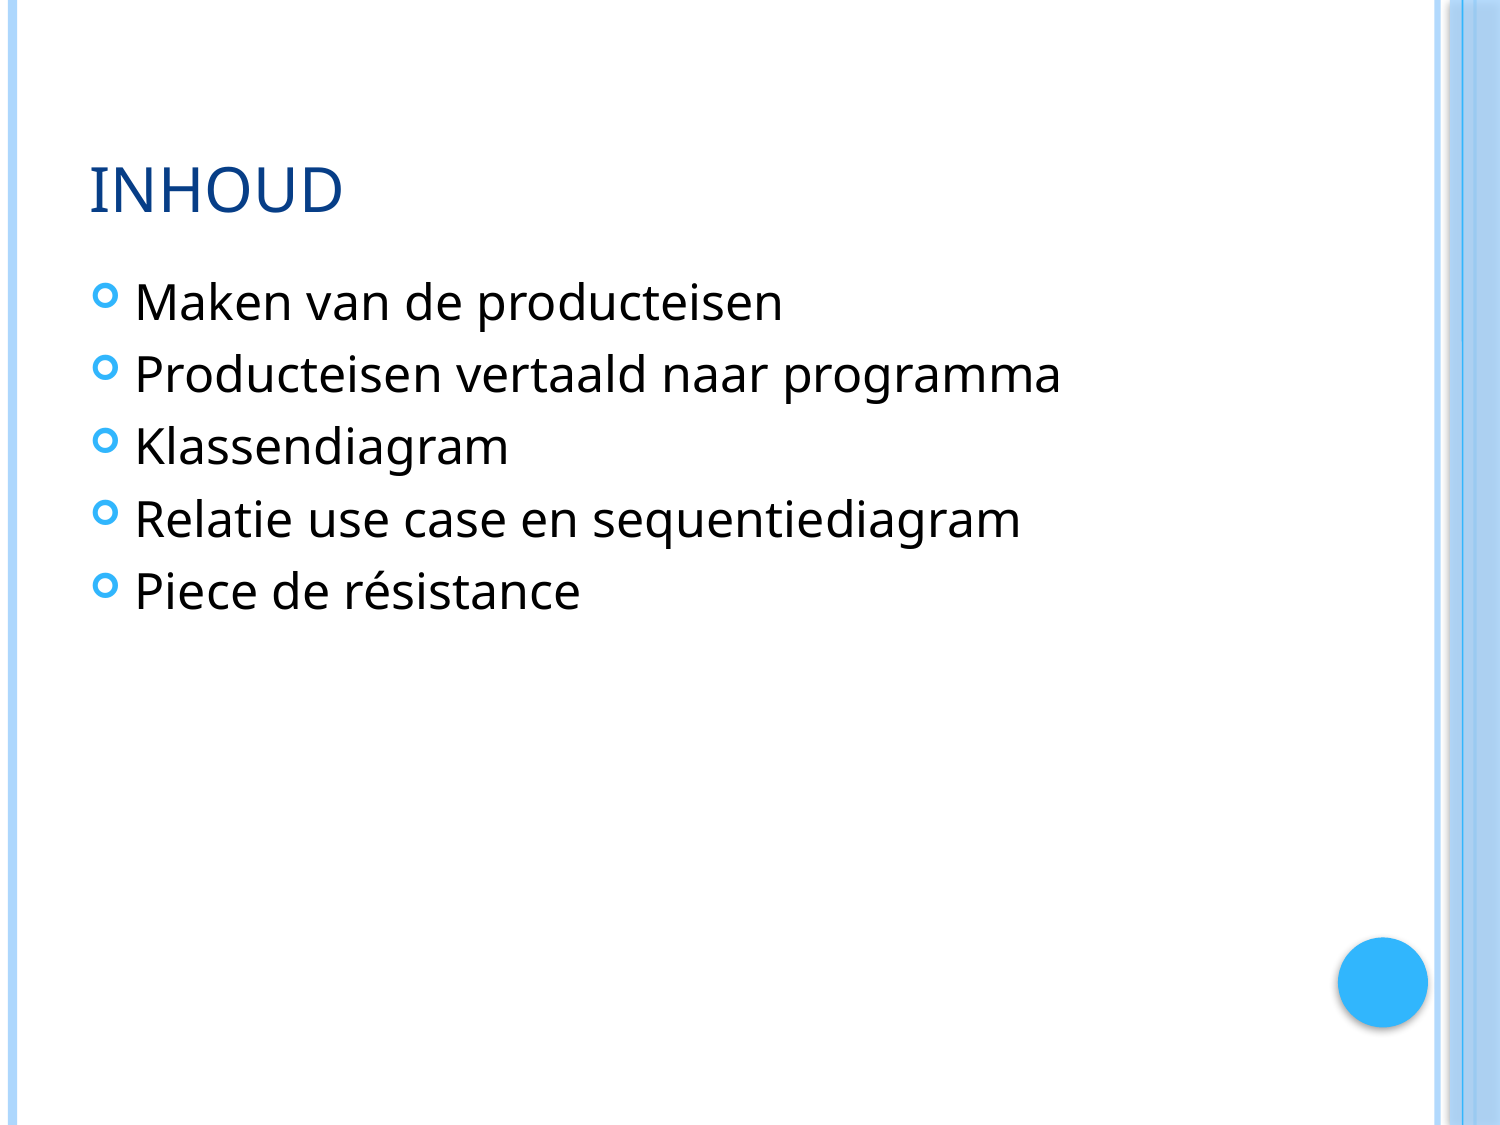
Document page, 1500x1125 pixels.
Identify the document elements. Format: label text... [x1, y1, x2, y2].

title Inhoud [75, 45, 1300, 233]
list Maken van de producteisen Producteisen vertaald naar programma Klassendiagram Relatie use case en sequentiediagram Piece de résistance [75, 262, 1300, 1062]
